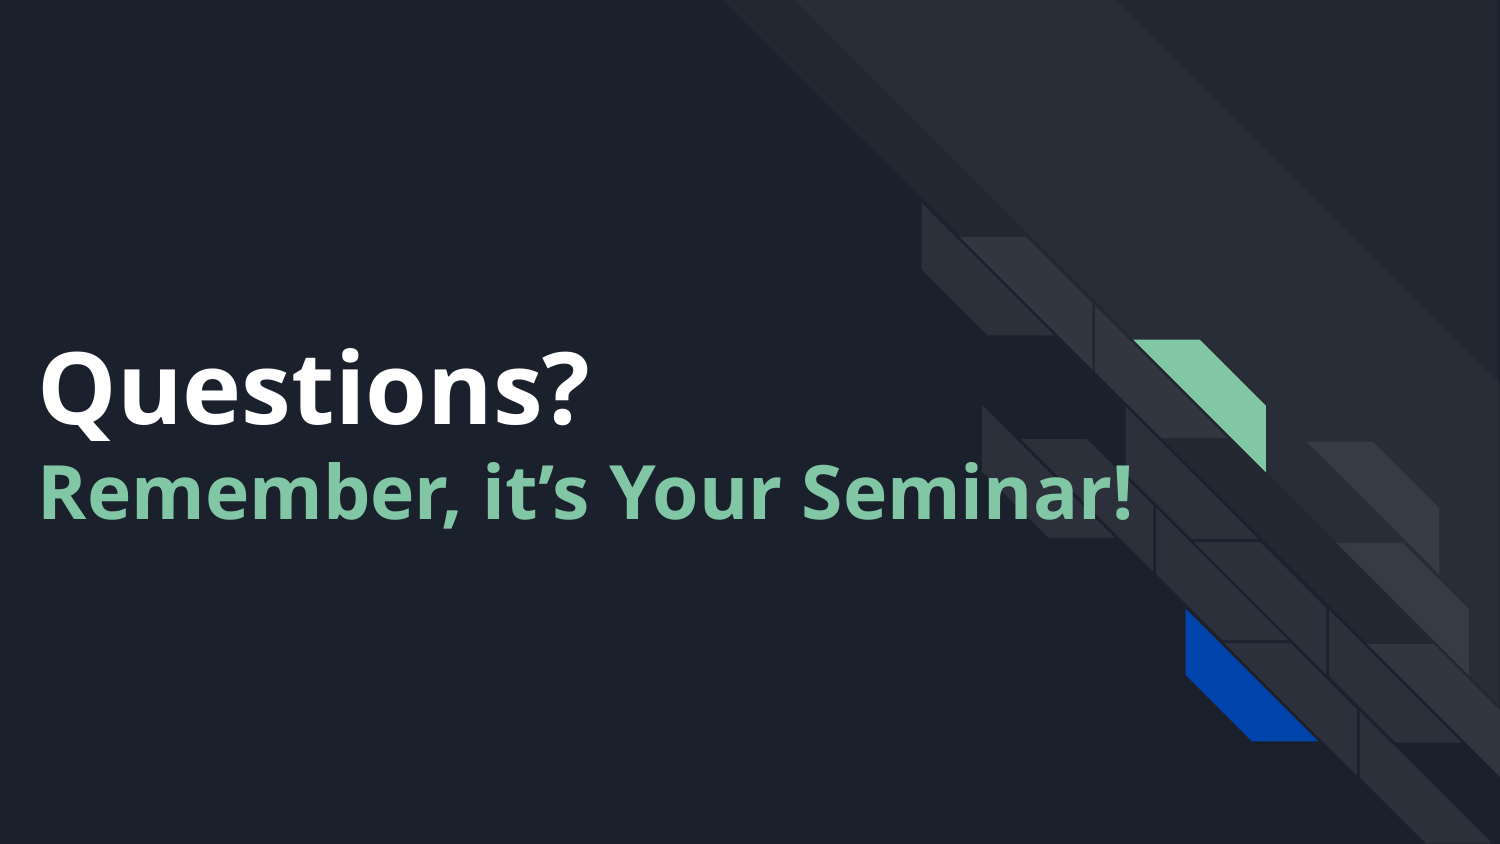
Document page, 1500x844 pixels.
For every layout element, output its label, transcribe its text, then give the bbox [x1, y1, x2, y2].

title Questions? Remember, it’s Your Seminar! [22, 297, 1326, 562]
